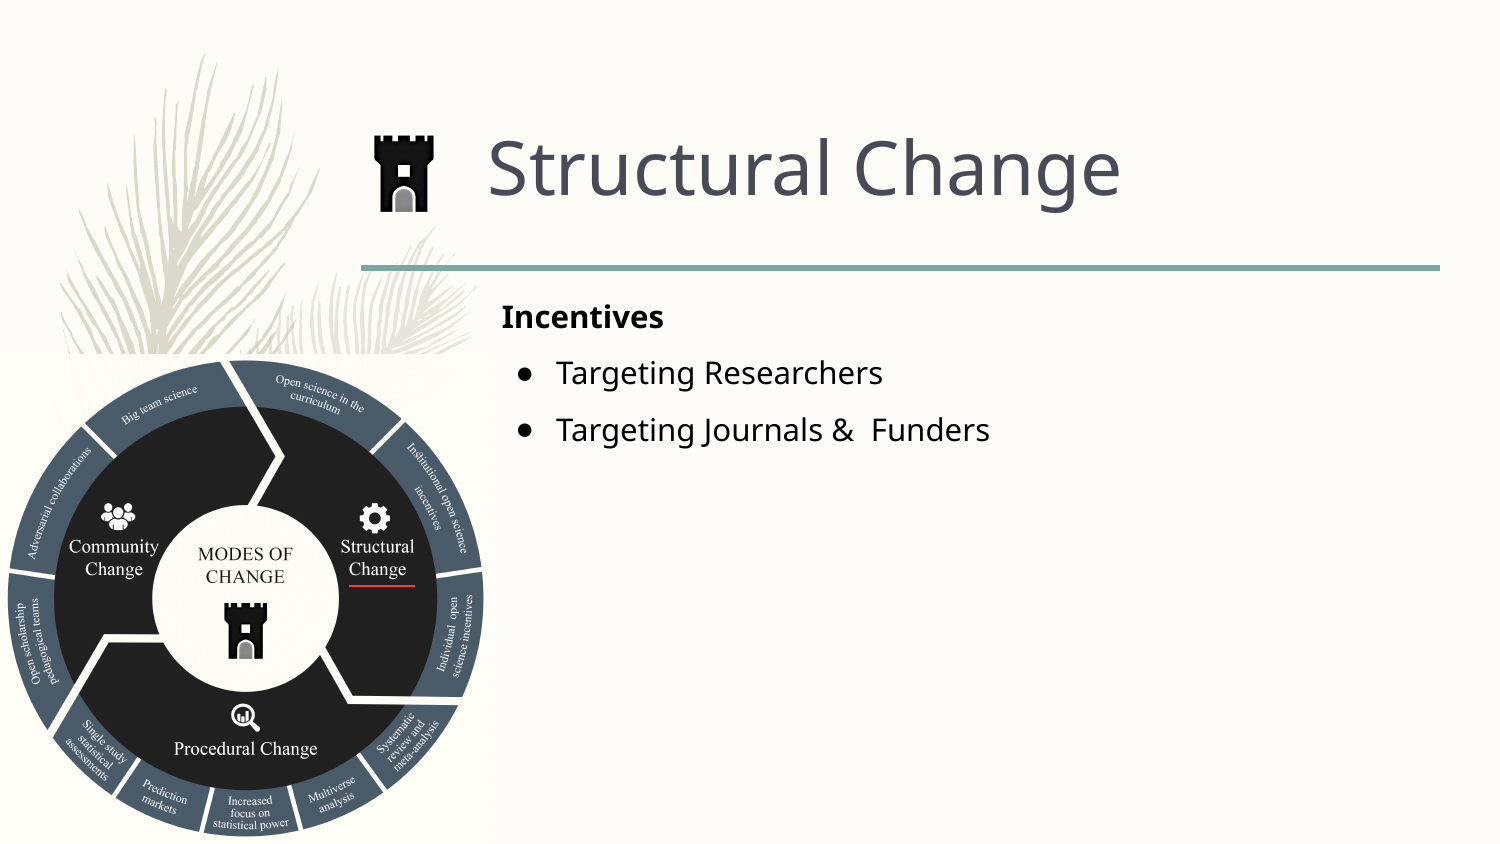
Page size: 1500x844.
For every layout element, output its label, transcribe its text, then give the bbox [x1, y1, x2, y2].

picture [361, 128, 447, 214]
list Incentives Targeting Researchers Targeting Journals & Funders [490, 287, 1484, 779]
picture [0, 354, 491, 844]
title Structural Change [476, 118, 1440, 262]
